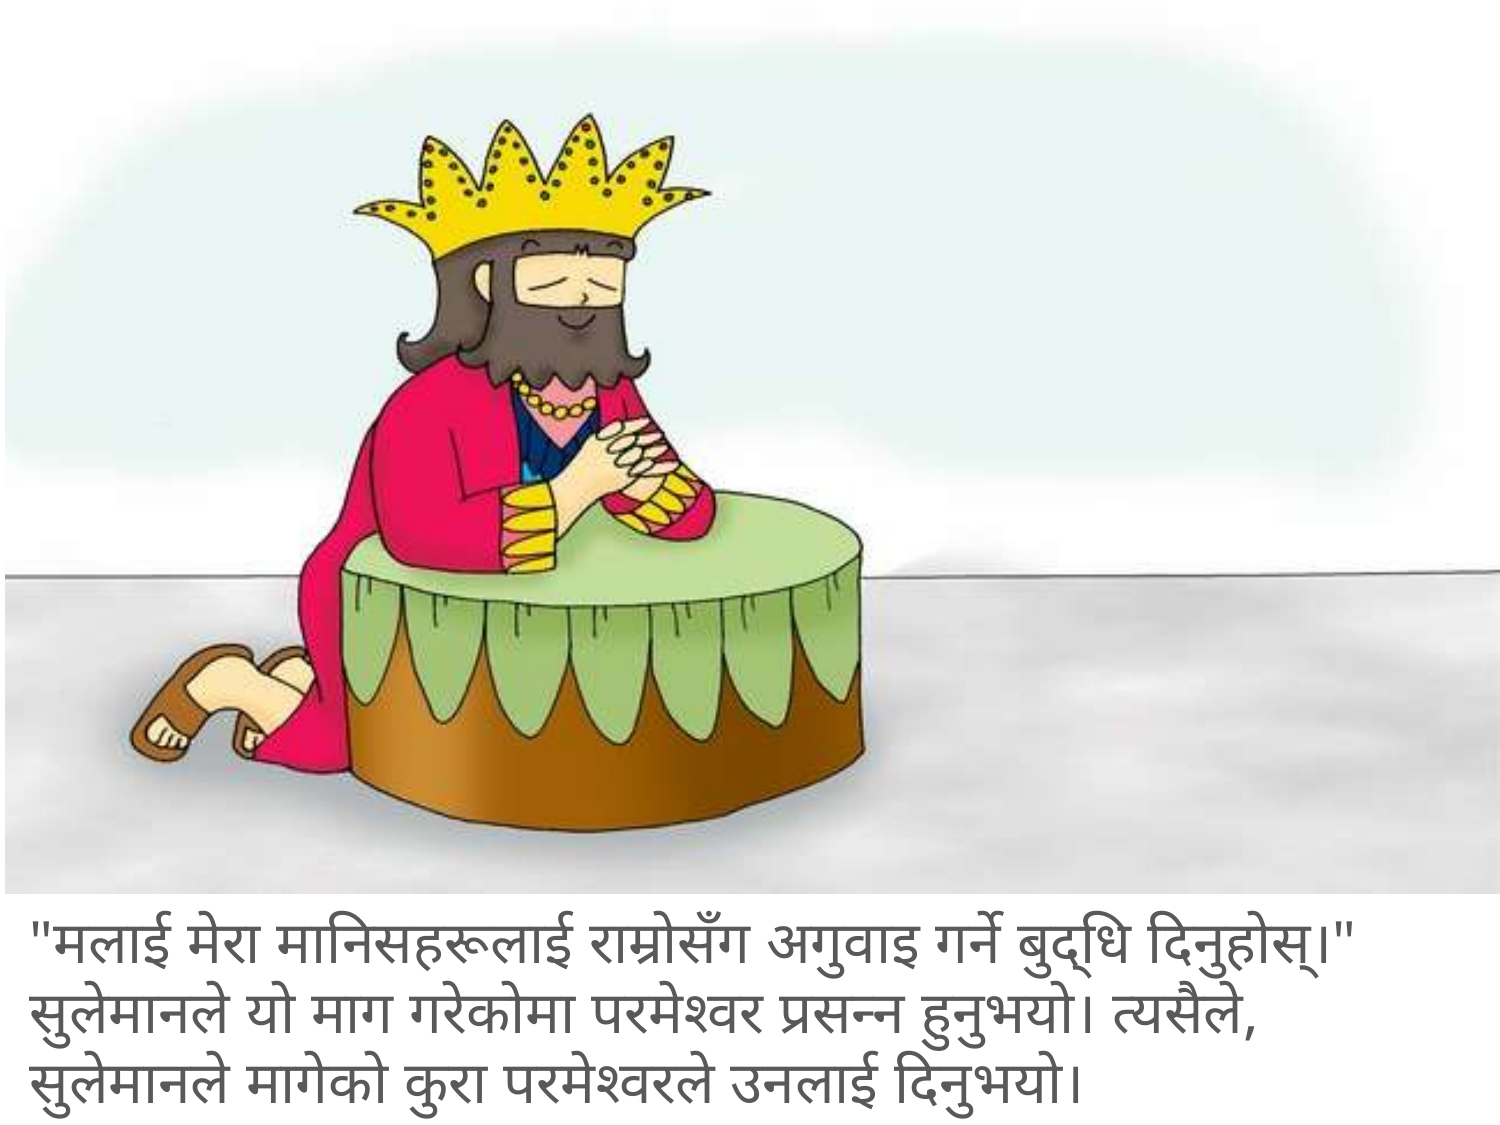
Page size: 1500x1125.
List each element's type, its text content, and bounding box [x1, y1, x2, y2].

picture [5, 6, 1500, 894]
text_box "मलाई मेरा मानिसहरूलाई राम्रोसँग अगुवाइ गर्ने बुद्धि दिनुहोस्।" सुलेमानले यो माग गरेकोमा परमेश्वर प्रसन्न हुनुभयो। त्यसैले, सुलेमानले मागेको कुरा परमेश्वरले उनलाई दिनुभयो। [14, 900, 1486, 1123]
